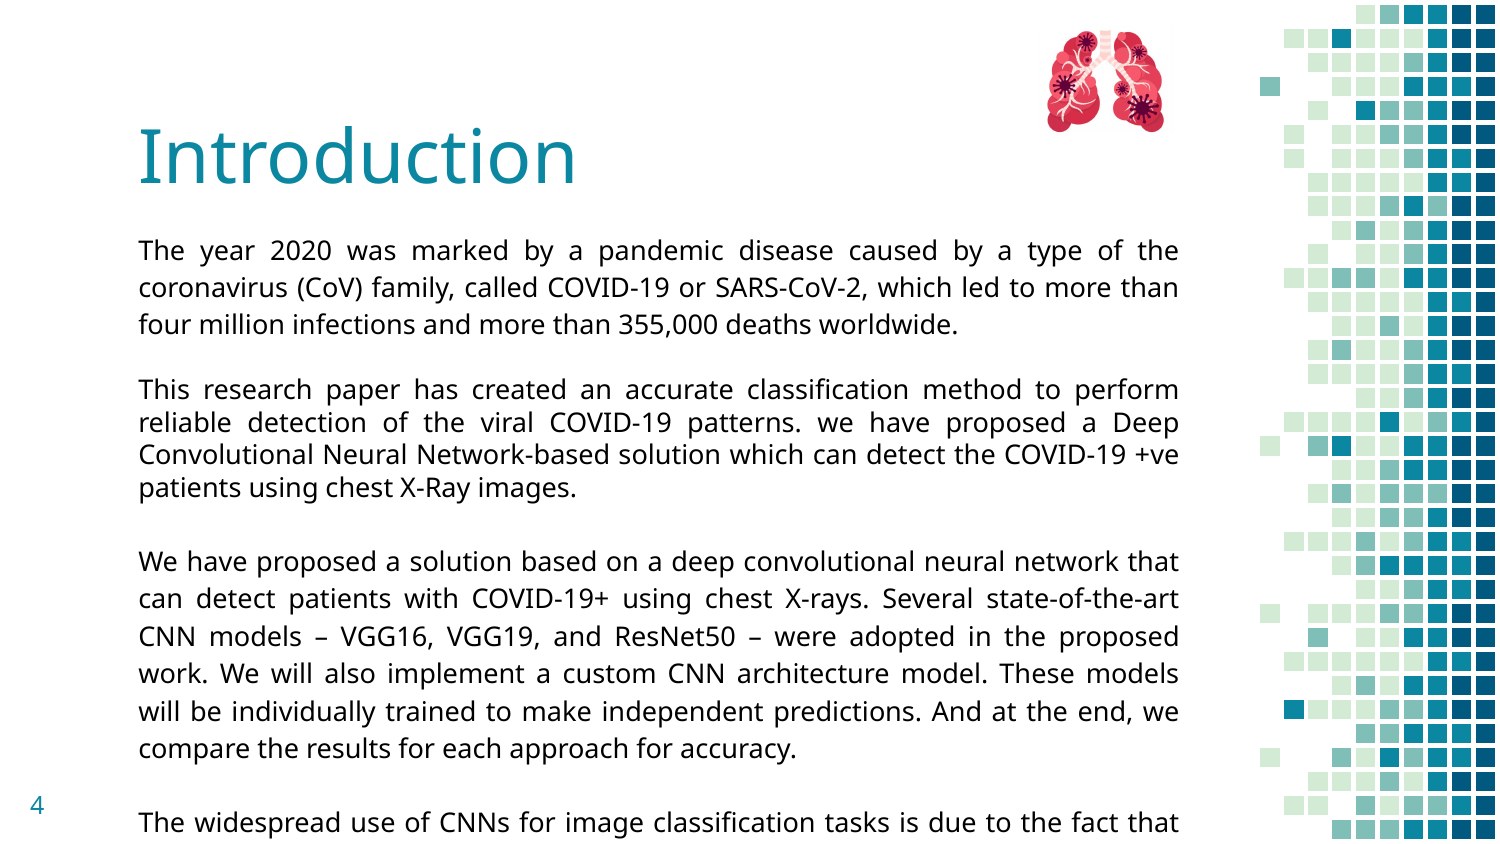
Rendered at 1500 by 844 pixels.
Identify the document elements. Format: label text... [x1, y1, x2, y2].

text_box The year 2020 was marked by a pandemic disease caused by a type of the coronavirus (CoV) family, called COVID-19 or SARS-CoV-2, which led to more than four million infections and more than 355,000 deaths worldwide. This research paper has created an accurate classification method to perform reliable detection of the viral COVID-19 patterns. we have proposed a Deep Convolutional Neural Network-based solution which can detect the COVID-19 +ve patients using chest X-Ray images. We have proposed a solution based on a deep convolutional neural network that can detect patients with COVID-19+ using chest X-rays. Several state-of-the-art CNN models – VGG16, VGG19, and ResNet50 – were adopted in the proposed work. We will also implement a custom CNN architecture model. These models will be individually trained to make independent predictions. And at the end, we compare the results for each approach for accuracy. The widespread use of CNNs for image classification tasks is due to the fact that they have demonstrated high accuracy in the areas of image recognition and object detection. [123, 213, 1195, 844]
title Introduction [123, 72, 1233, 214]
picture [1039, 25, 1175, 134]
slide_number 4 [15, 774, 105, 839]
